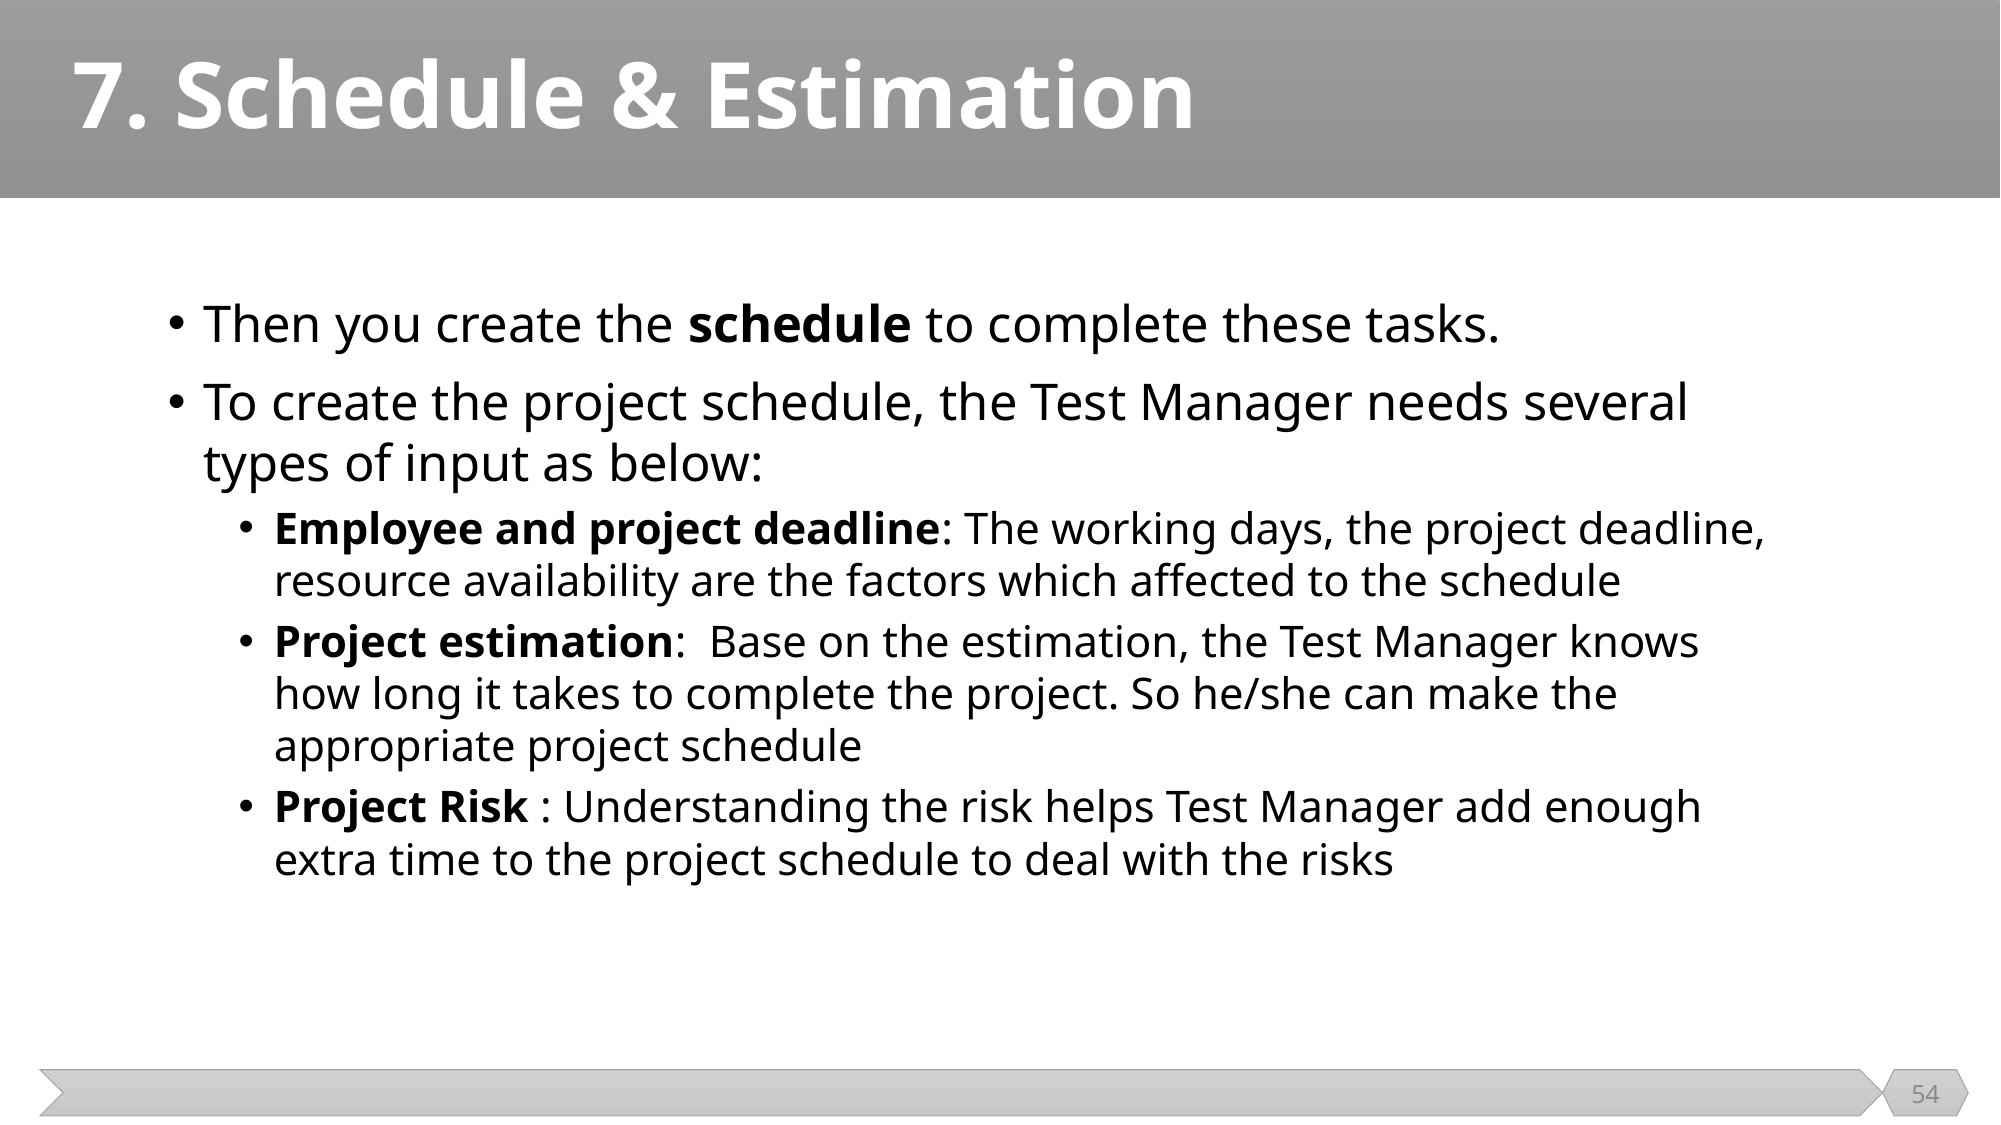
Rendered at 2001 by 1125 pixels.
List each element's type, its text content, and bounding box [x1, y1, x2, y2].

title 7. Schedule & Estimation [56, 0, 1969, 199]
list Then you create the schedule to complete these tasks. To create the project schedule, the Test Manager needs several types of input as below: Employee and project deadline: The working days, the project deadline, resource availability are the factors which affected to the schedule Project estimation: Base on the estimation, the Test Manager knows how long it takes to complete the project. So he/she can make the appropriate project schedule Project Risk : Understanding the risk helps Test Manager add enough extra time to the project schedule to deal with the risks [153, 283, 1788, 950]
slide_number 54 [1882, 1065, 1969, 1125]
